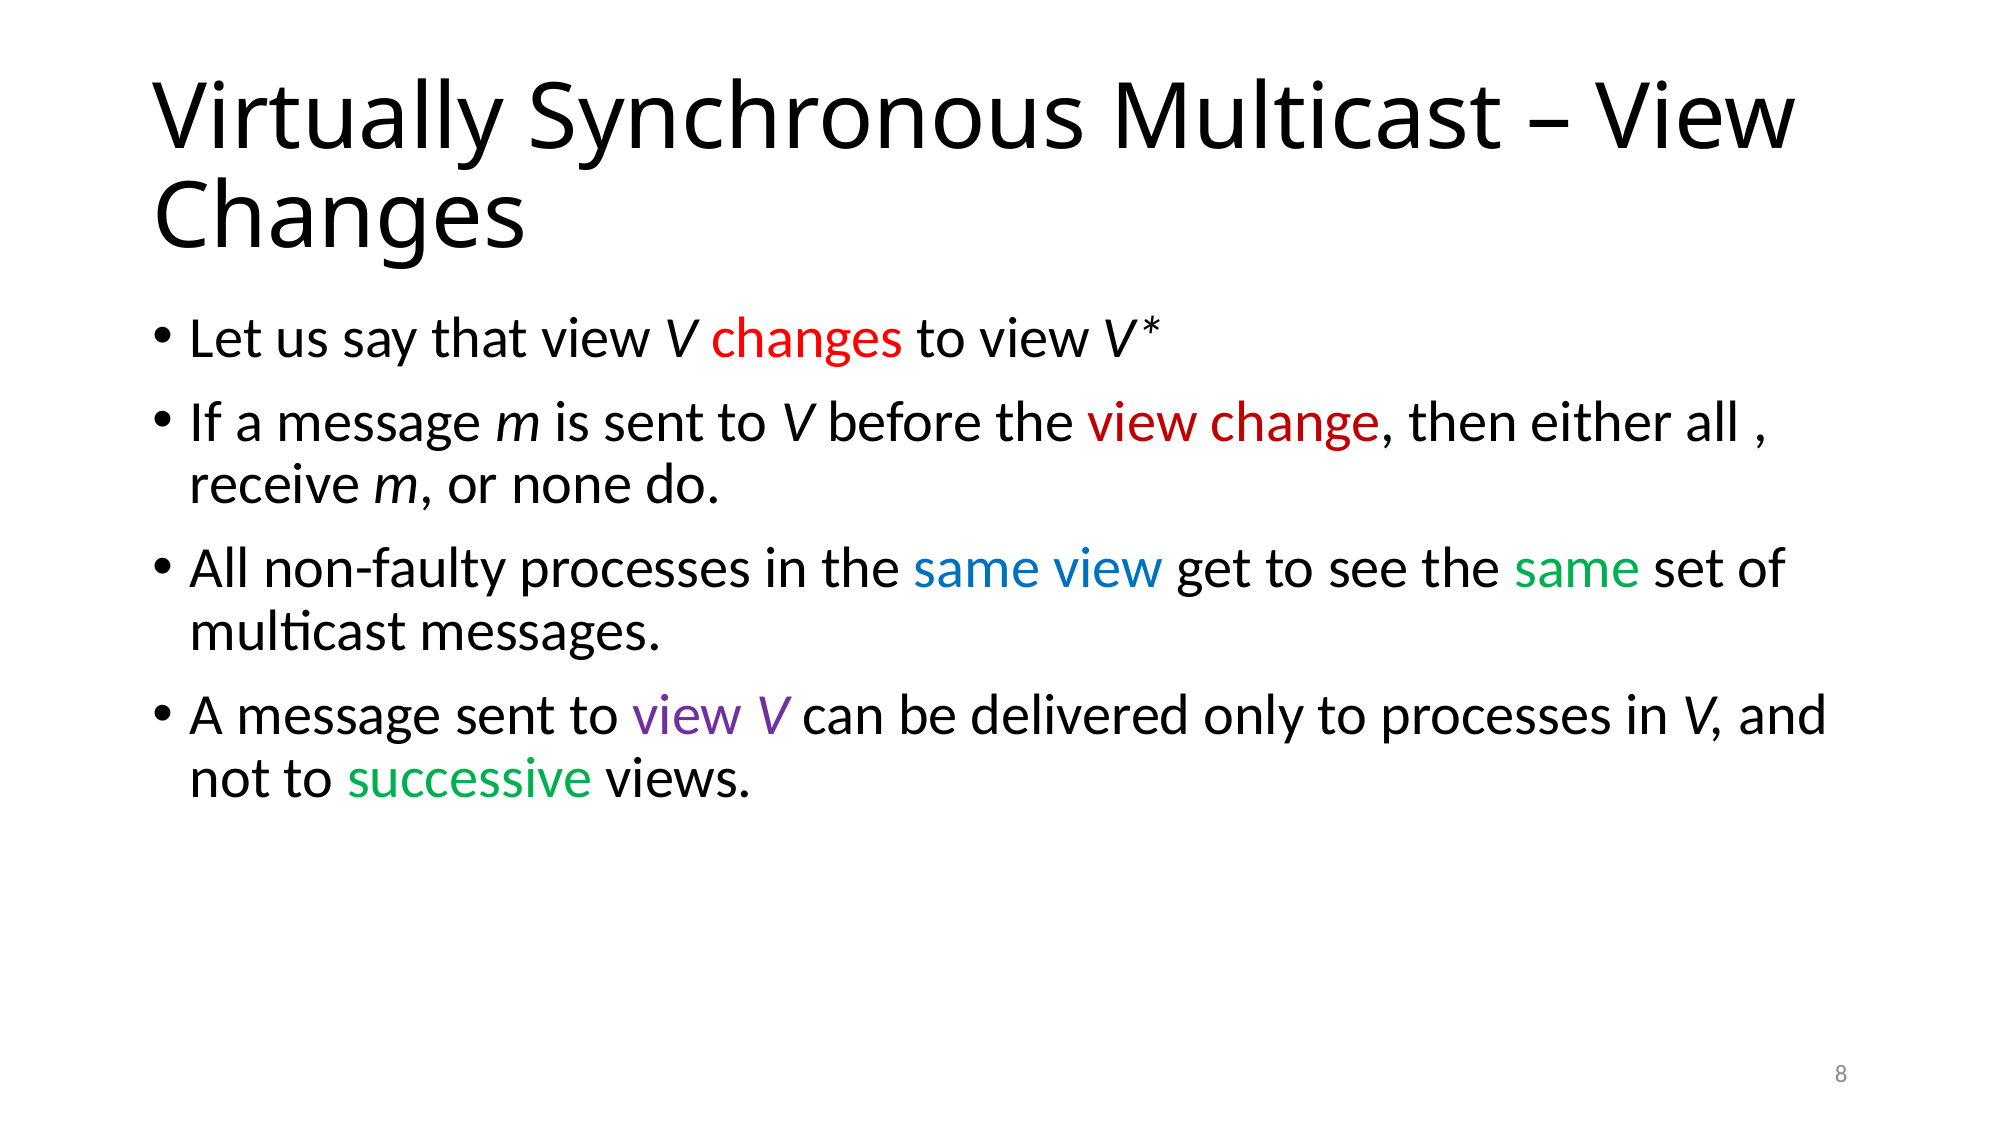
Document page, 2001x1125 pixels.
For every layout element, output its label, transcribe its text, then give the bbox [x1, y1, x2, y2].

slide_number 8 [1412, 1042, 1863, 1103]
title Virtually Synchronous Multicast – View Changes [137, 59, 2000, 278]
